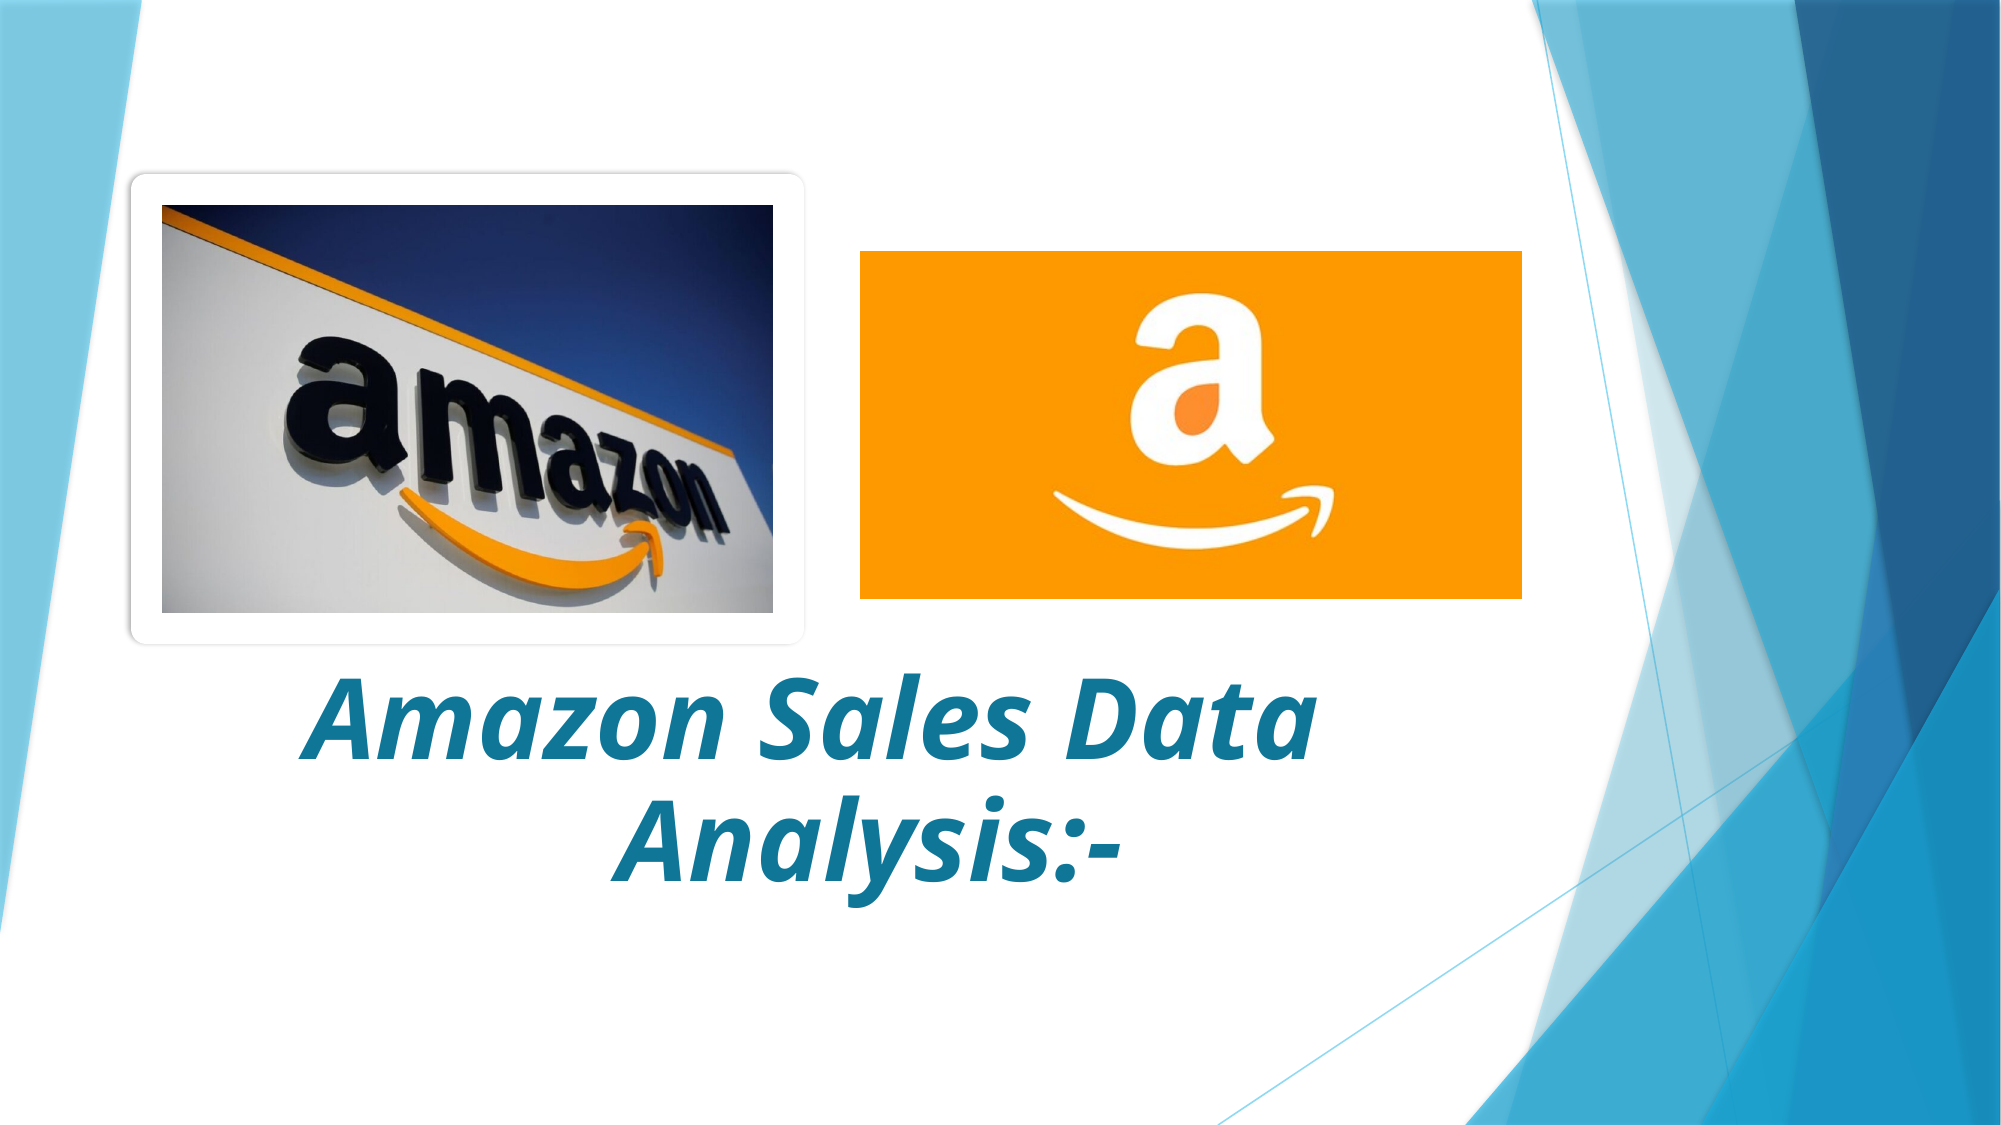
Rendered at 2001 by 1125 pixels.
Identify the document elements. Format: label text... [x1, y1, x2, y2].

title Amazon Sales Data Analysis:- [161, 733, 1522, 914]
picture [859, 251, 1522, 600]
picture [161, 204, 774, 614]
